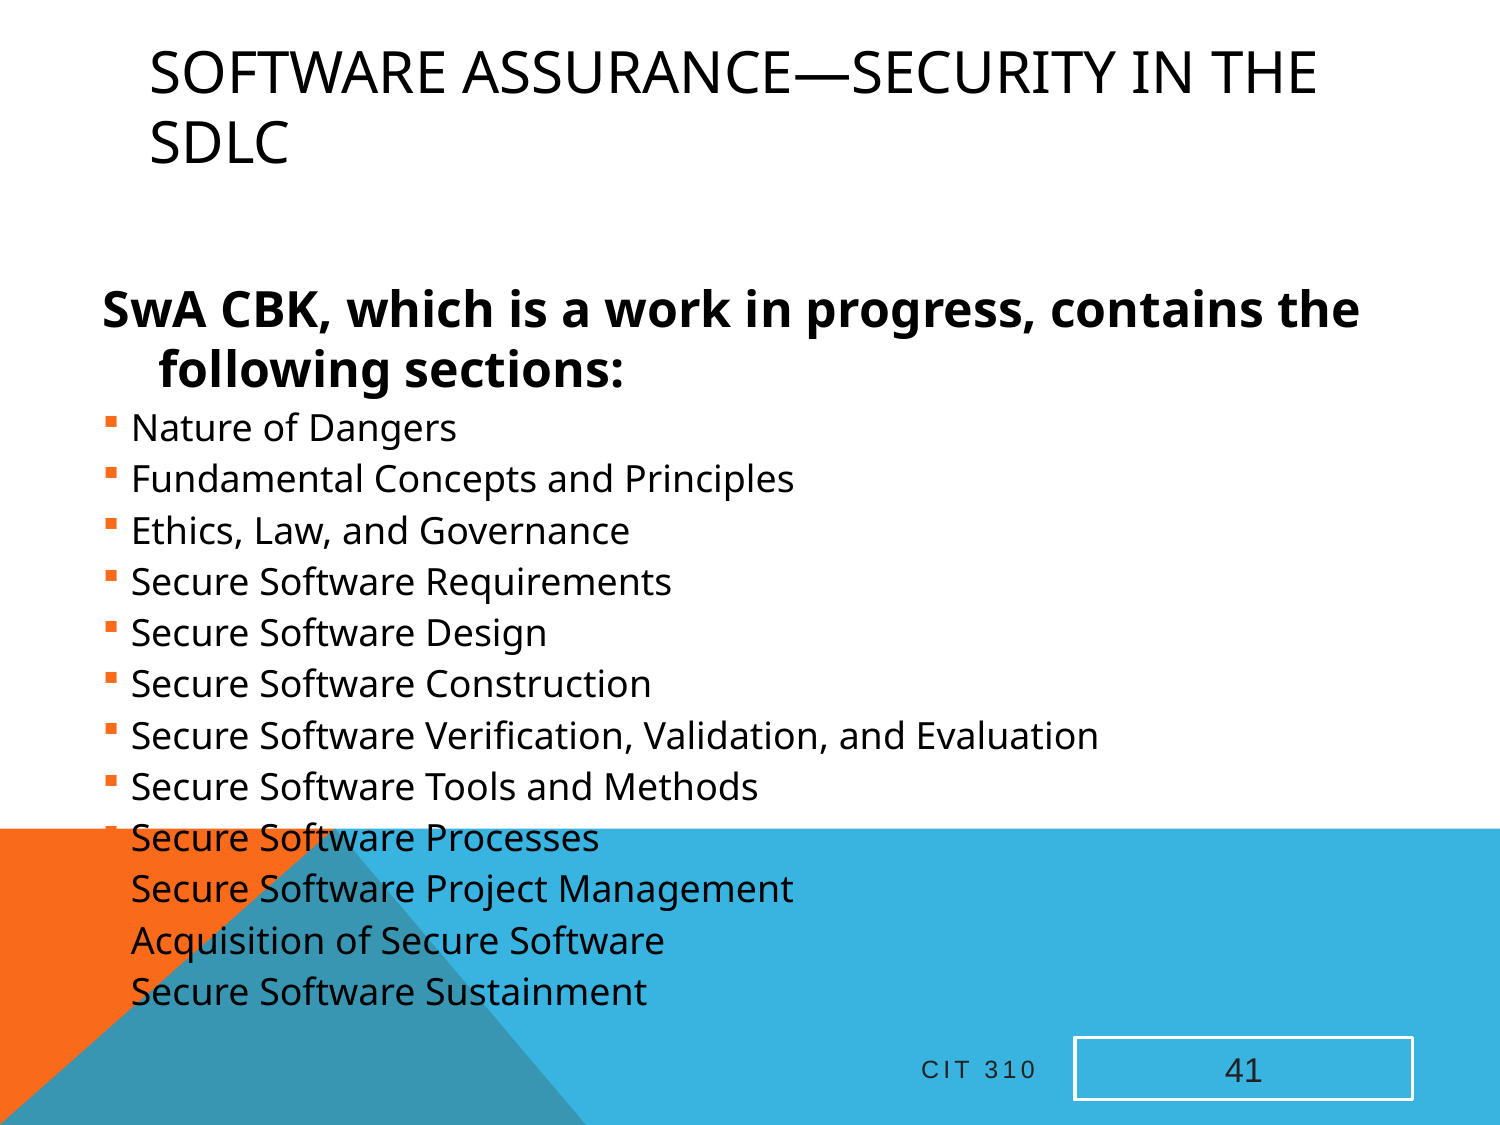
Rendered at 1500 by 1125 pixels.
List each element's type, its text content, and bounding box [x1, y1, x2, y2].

slide_number 41 [1073, 1036, 1414, 1101]
title Software Assurance—Security in the SDLC [134, 59, 1369, 150]
footer CIT 310 [87, 1037, 1050, 1100]
list SwA CBK, which is a work in progress, contains the following sections: Nature of Dangers Fundamental Concepts and Principles Ethics, Law, and Governance Secure Software Requirements Secure Software Design Secure Software Construction Secure Software Verification, Validation, and Evaluation Secure Software Tools and Methods Secure Software Processes Secure Software Project Management Acquisition of Secure Software Secure Software Sustainment [87, 270, 1413, 1021]
